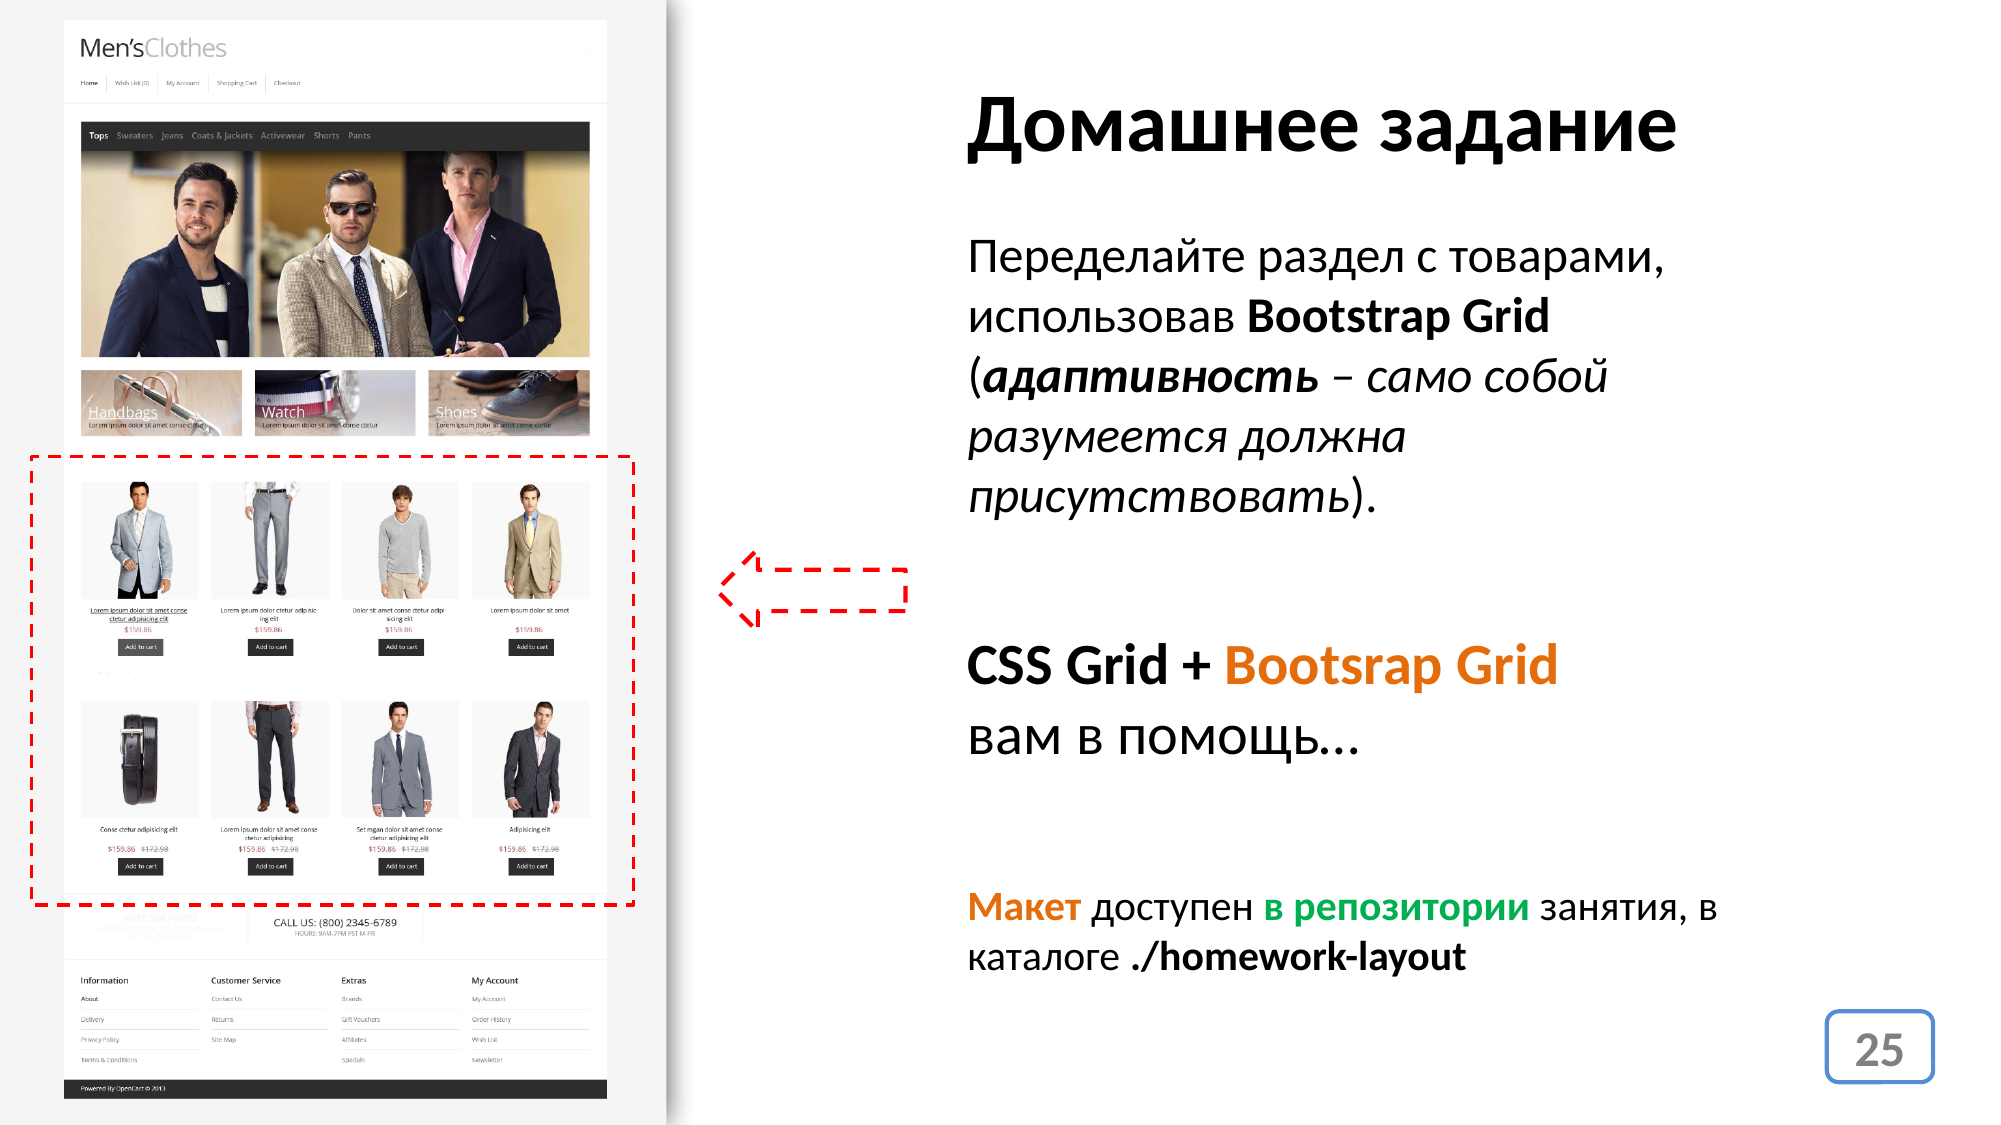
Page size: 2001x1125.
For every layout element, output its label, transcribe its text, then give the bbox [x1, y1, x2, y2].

text_box CSS Grid + Bootsrap Grid вам в помощь… [952, 618, 1639, 774]
text_box Домашнее задание [952, 60, 1827, 176]
text_box Макет доступен в репозитории занятия, в каталоге ./homework-layout [952, 871, 1768, 987]
text_box 25 [1824, 1009, 1936, 1085]
text_box Переделайте раздел с товарами, использовав Bootstrap Grid (адаптивность – само собой разумеется должна присутствовать). [952, 215, 1734, 531]
picture [0, 0, 667, 1125]
text_box [716, 549, 908, 632]
